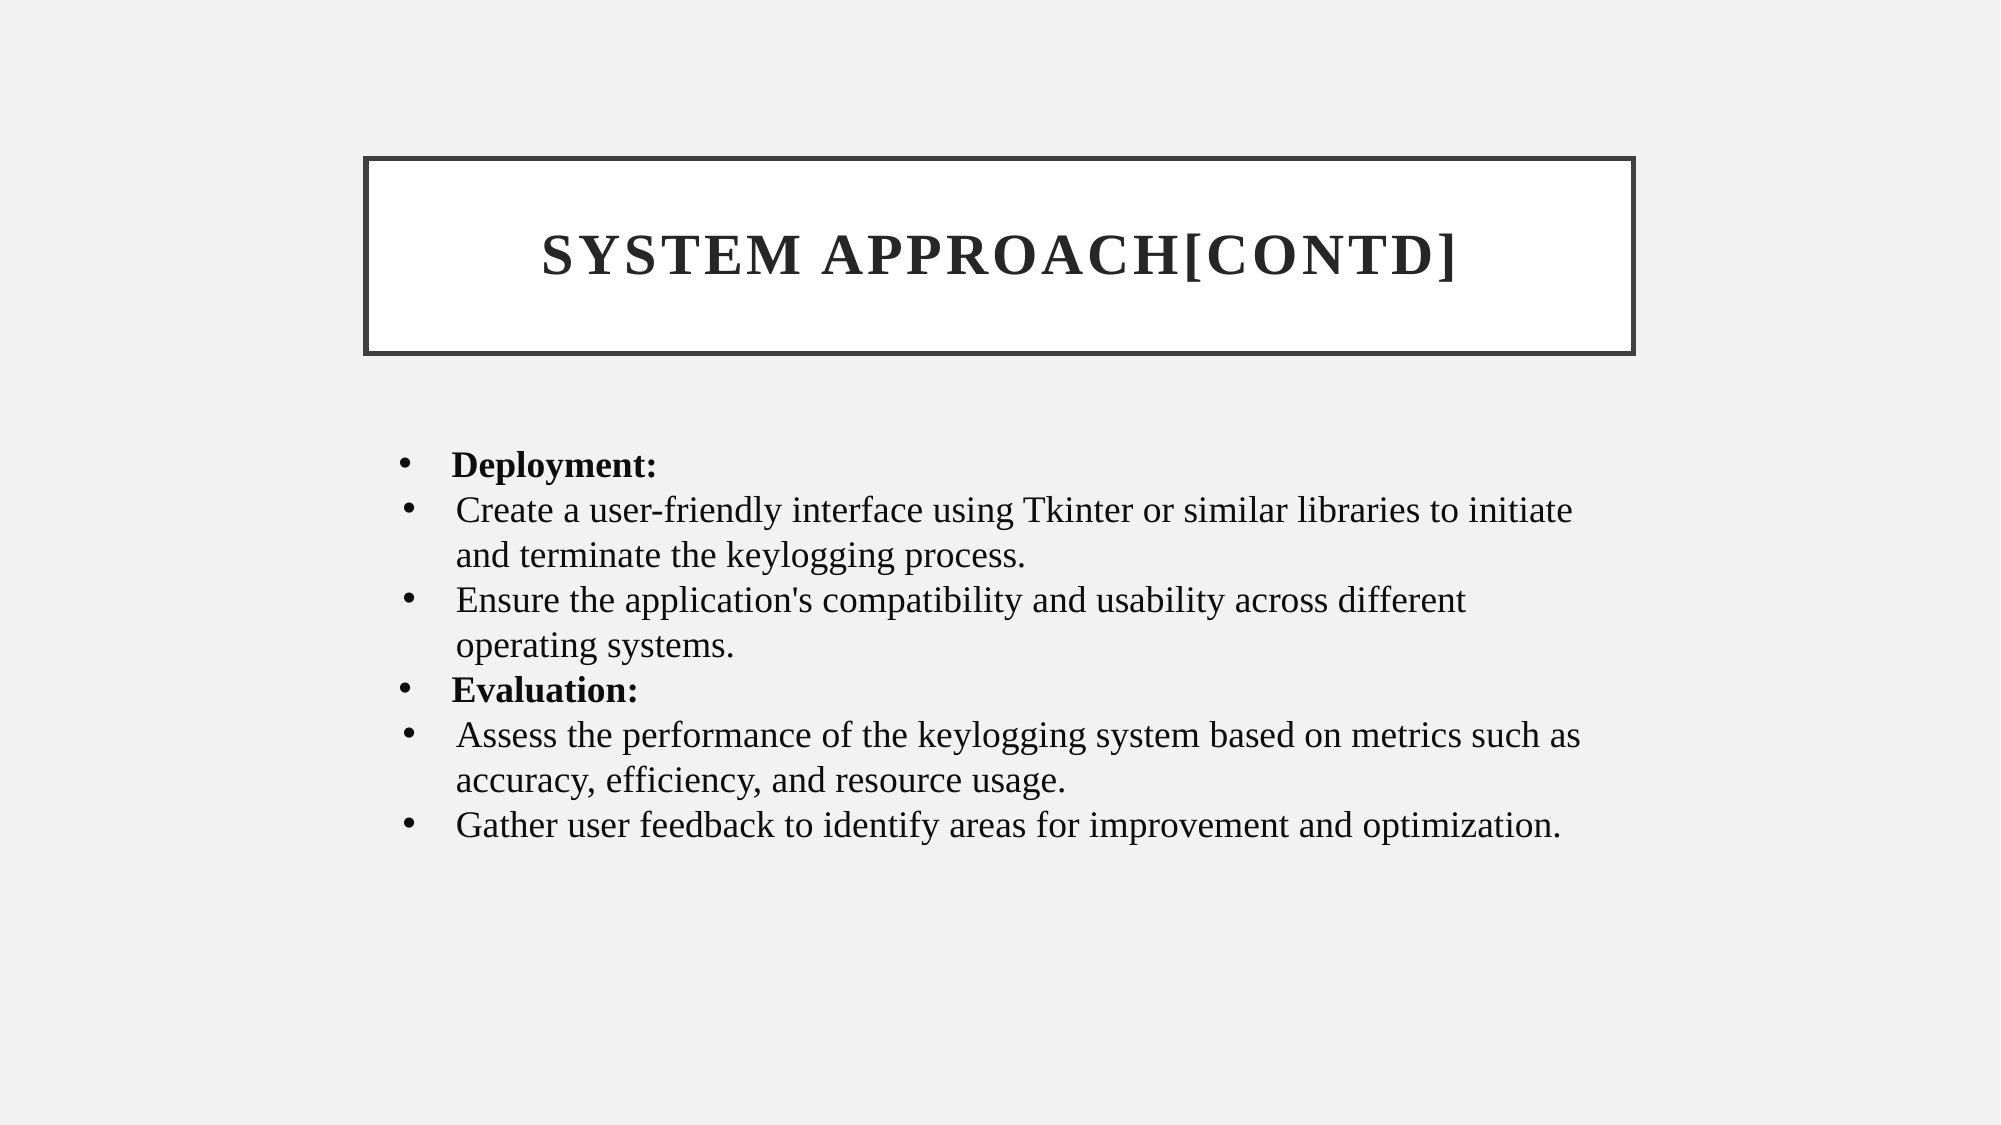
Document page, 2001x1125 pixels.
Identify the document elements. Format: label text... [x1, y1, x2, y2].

title System approach[contd] [363, 156, 1636, 356]
list Deployment: Create a user-friendly interface using Tkinter or similar libraries to initiate and terminate the keylogging process. Ensure the application's compatibility and usability across different operating systems. Evaluation: Assess the performance of the keylogging system based on metrics such as accuracy, efficiency, and resource usage. Gather user feedback to identify areas for improvement and optimization. [366, 432, 1634, 942]
